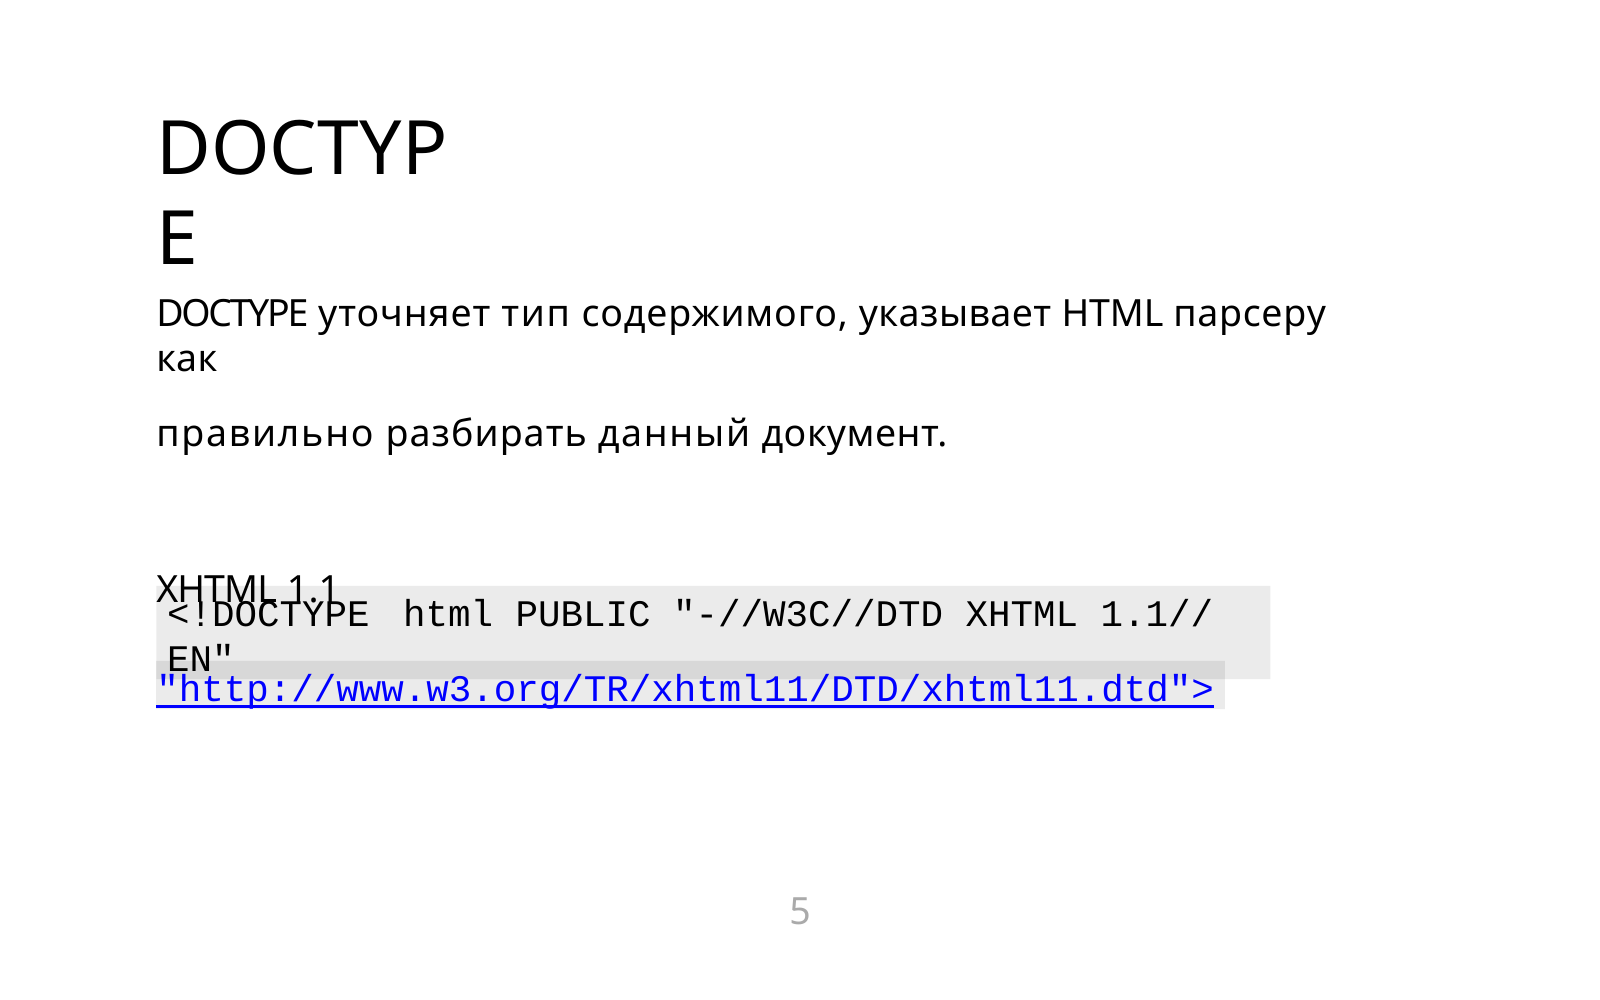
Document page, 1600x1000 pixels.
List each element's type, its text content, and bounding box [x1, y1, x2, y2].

text_box 5 [783, 882, 817, 939]
text_box DOCTYPE уточняет тип содержимого, указывает HTML парсеру как правильно разбирать данный документ. XHTML 1.1 [154, 286, 1371, 611]
text_box "http://www.w3.org/TR/xhtml11/DTD/xhtml11.dtd"> [156, 660, 1225, 710]
title DOCTYPE [154, 97, 480, 281]
text_box <!DOCTYPE html PUBLIC "-//W3C//DTD XHTML 1.1//EN" [156, 585, 1271, 680]
